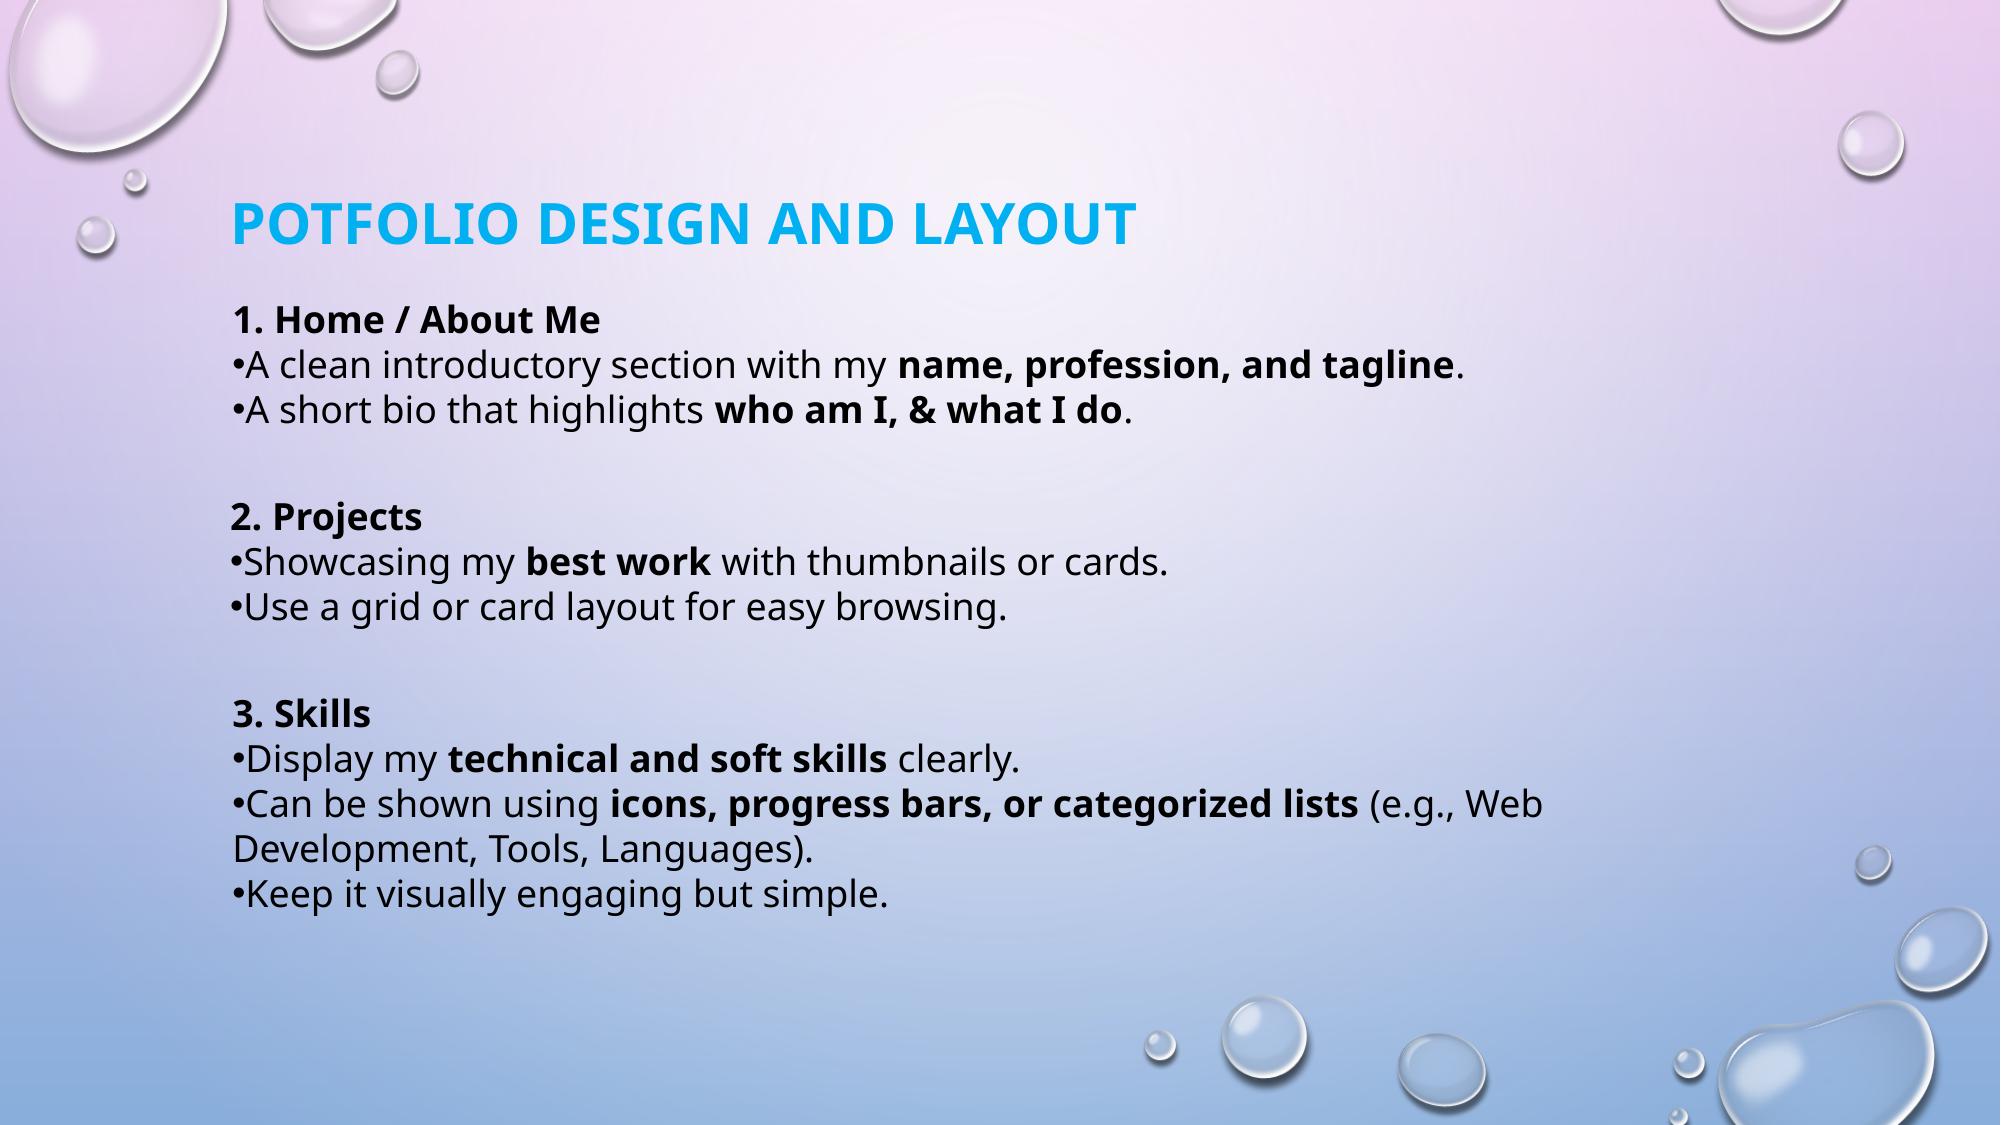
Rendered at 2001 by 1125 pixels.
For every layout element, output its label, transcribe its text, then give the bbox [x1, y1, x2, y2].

text_box 3. Skills Display my technical and soft skills clearly. Can be shown using icons, progress bars, or categorized lists (e.g., Web Development, Tools, Languages). Keep it visually engaging but simple. [217, 682, 1630, 923]
text_box 1. Home / About Me A clean introductory section with my name, profession, and tagline. A short bio that highlights who am I, & what I do. [217, 288, 1837, 439]
picture [0, 0, 2000, 1125]
title POTFOLIO DESIGN AND LAYOUT [215, 187, 1628, 265]
text_box 2. Projects Showcasing my best work with thumbnails or cards. Use a grid or card layout for easy browsing. [215, 485, 1628, 636]
